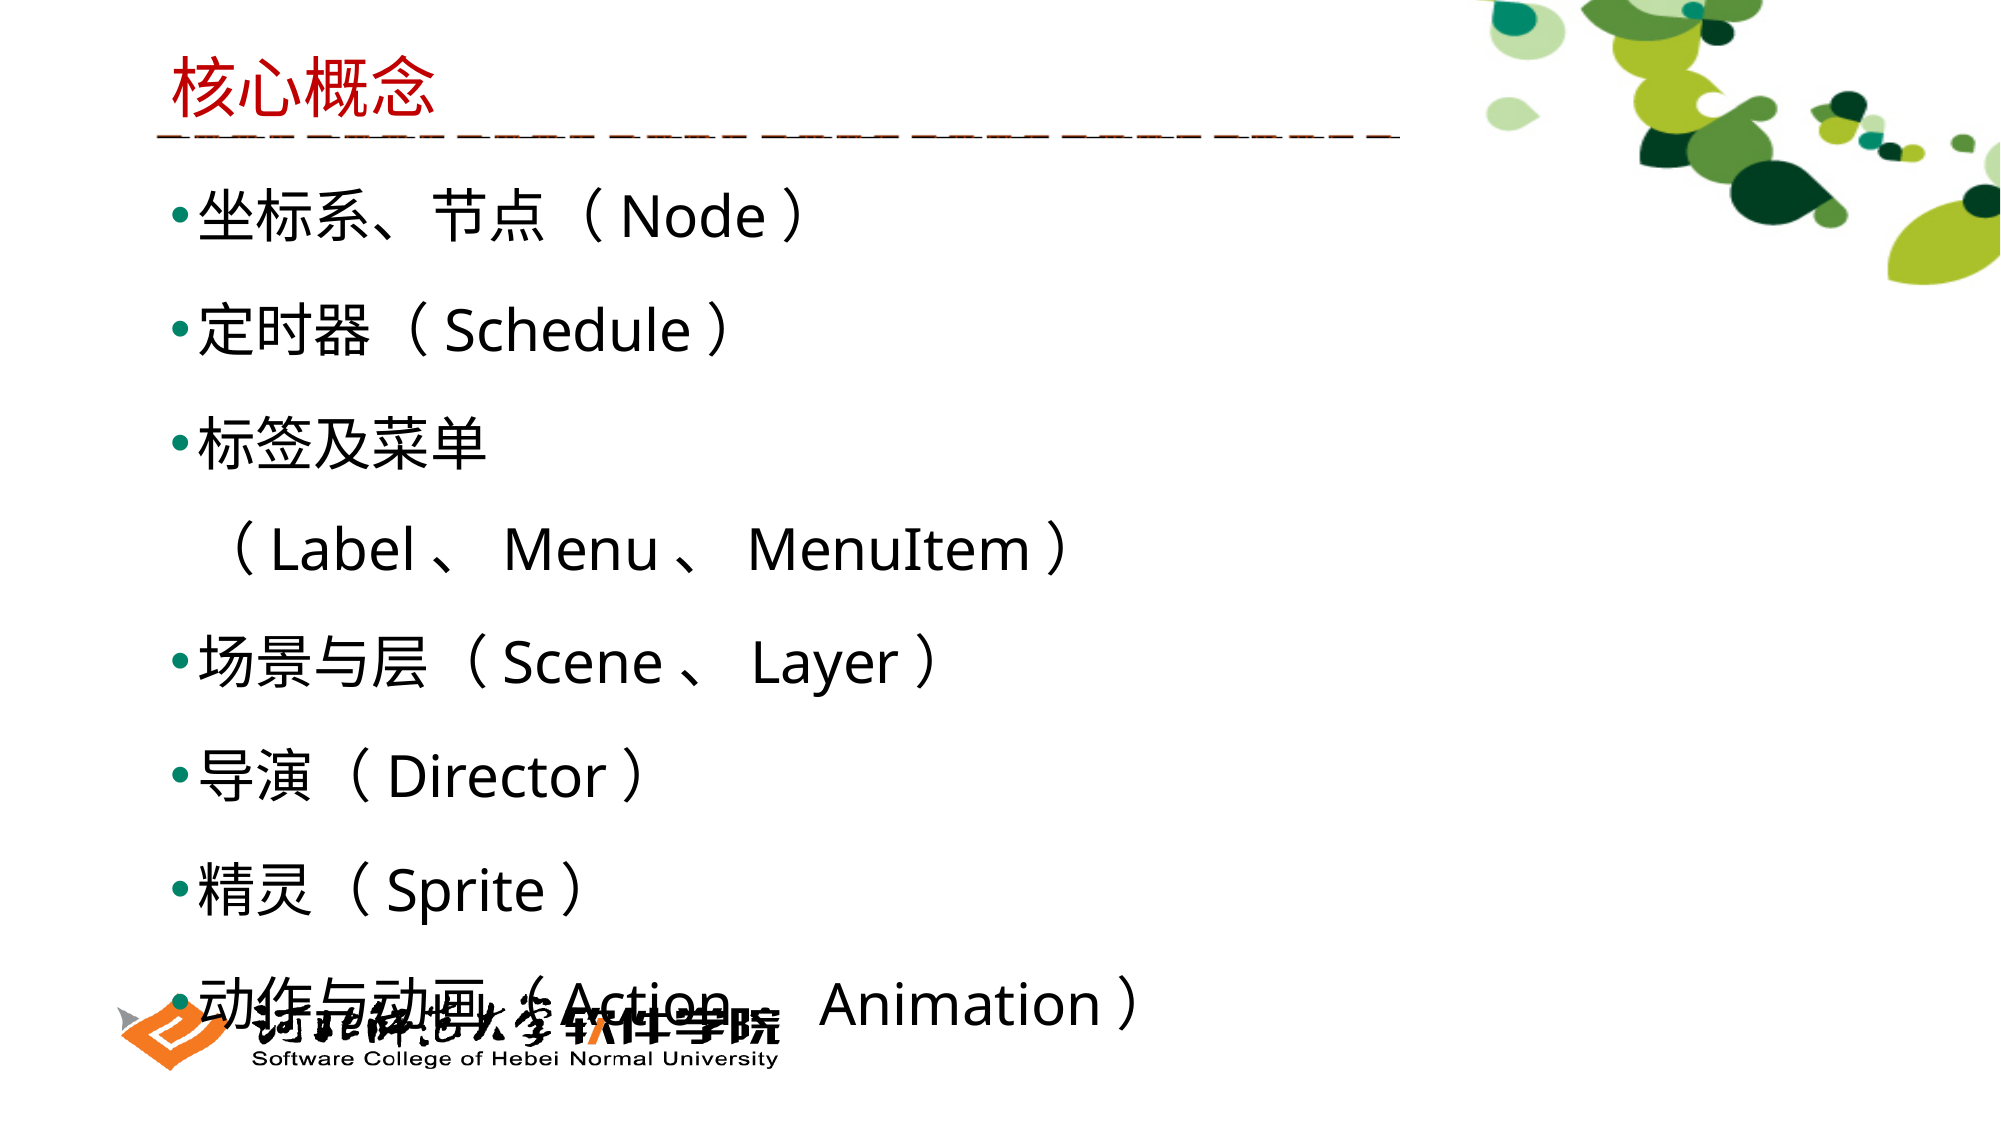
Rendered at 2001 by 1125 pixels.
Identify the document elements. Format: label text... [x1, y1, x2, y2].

list 坐标系、节点（Node） 定时器（Schedule） 标签及菜单（Label、Menu、MenuItem） 场景与层（Scene、Layer） 导演（Director） 精灵（Sprite） 动作与动画（Action、Animation） [155, 137, 1351, 899]
list 核心概念 [155, 38, 1500, 120]
picture [0, 0, 2001, 1125]
